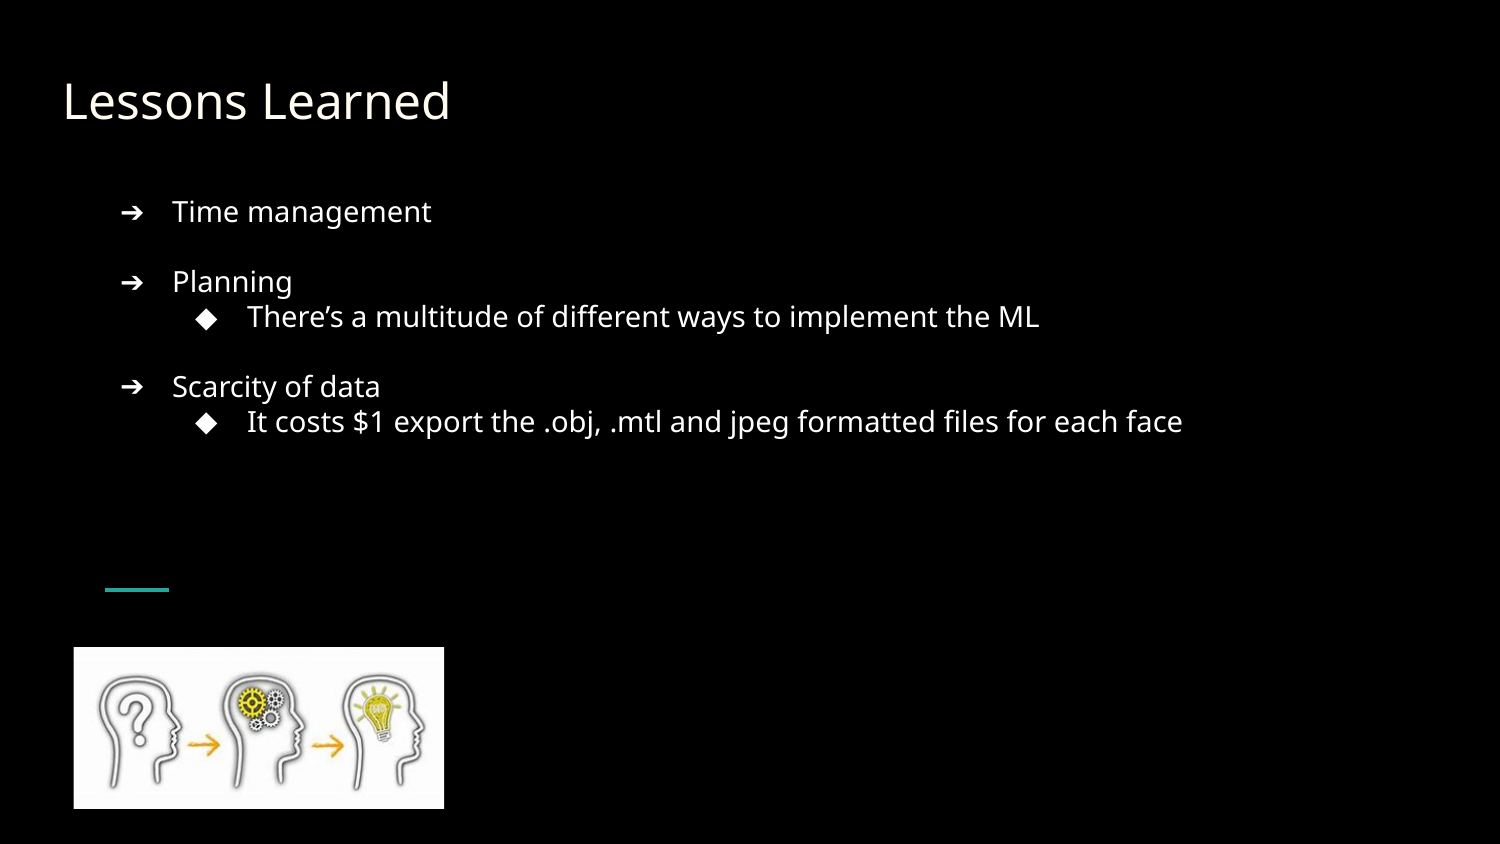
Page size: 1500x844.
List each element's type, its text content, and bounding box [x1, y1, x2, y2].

text_box Time management Planning There’s a multitude of different ways to implement the ML Scarcity of data It costs $1 export the .obj, .mtl and jpeg formatted files for each face [82, 178, 1288, 454]
picture [73, 646, 445, 809]
title Lessons Learned [47, 49, 471, 144]
